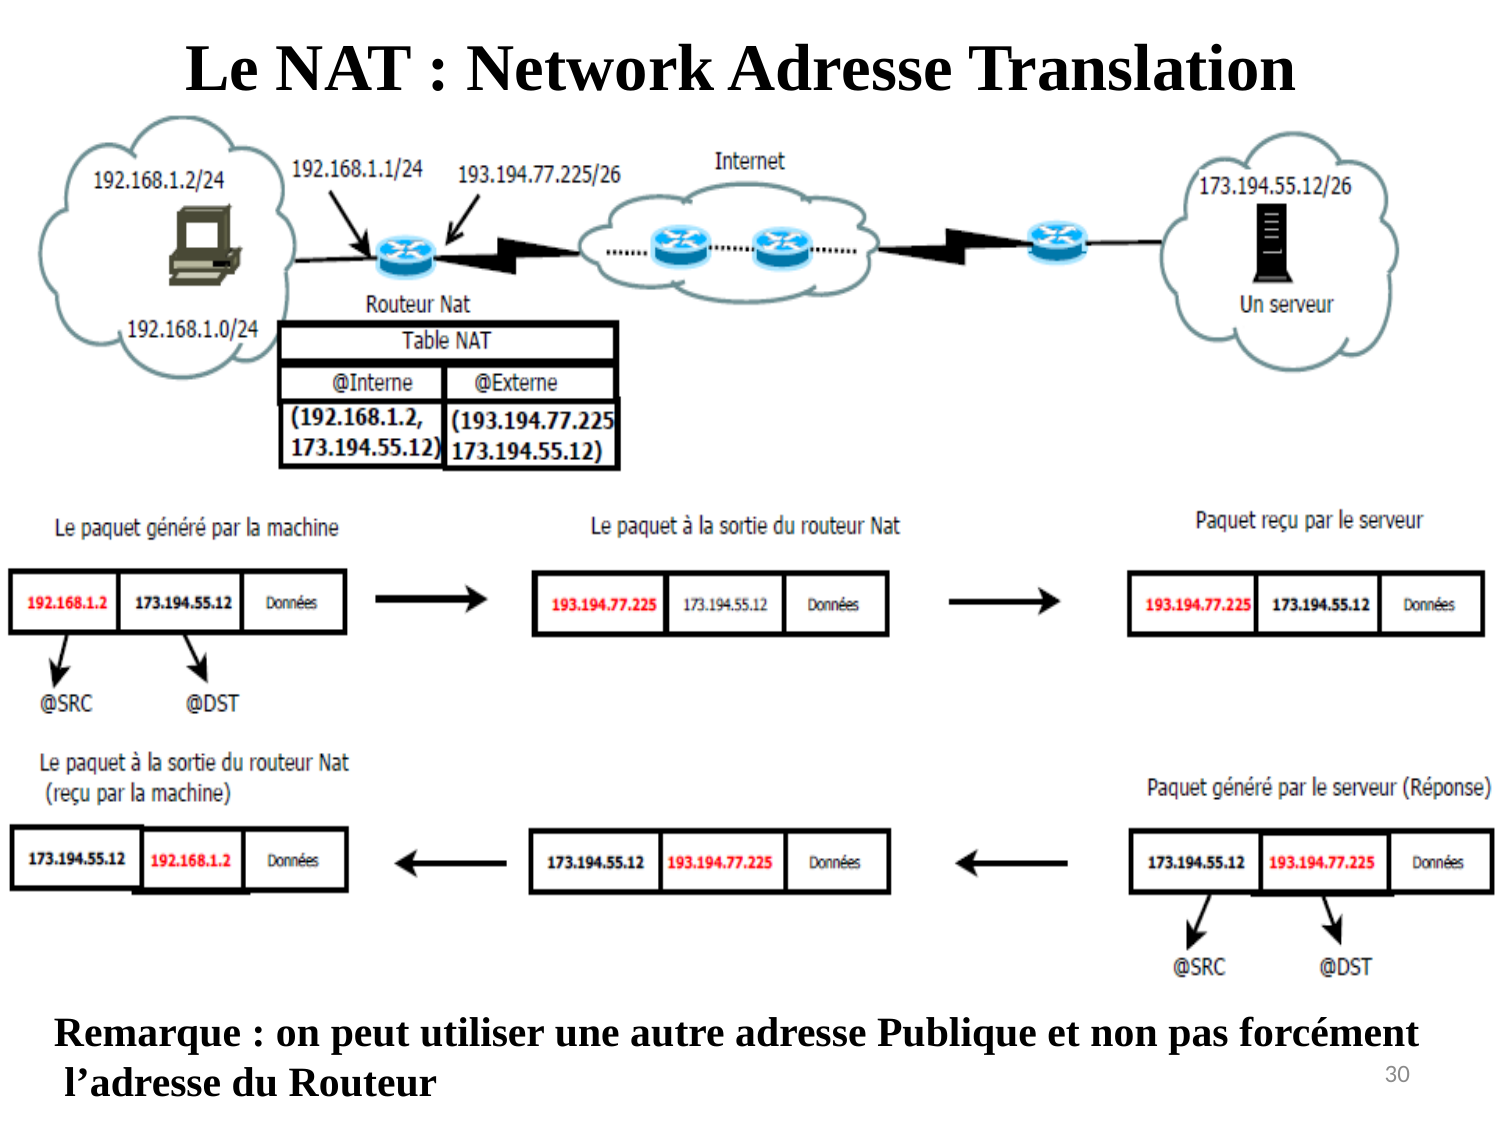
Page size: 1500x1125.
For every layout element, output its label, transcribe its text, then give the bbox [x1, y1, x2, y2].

picture [0, 101, 1500, 987]
text_box Remarque : on peut utiliser une autre adresse Publique et non pas forcément l’adresse du Routeur [39, 997, 1436, 1112]
text_box Le NAT : Network Adresse Translation [112, 0, 1388, 100]
